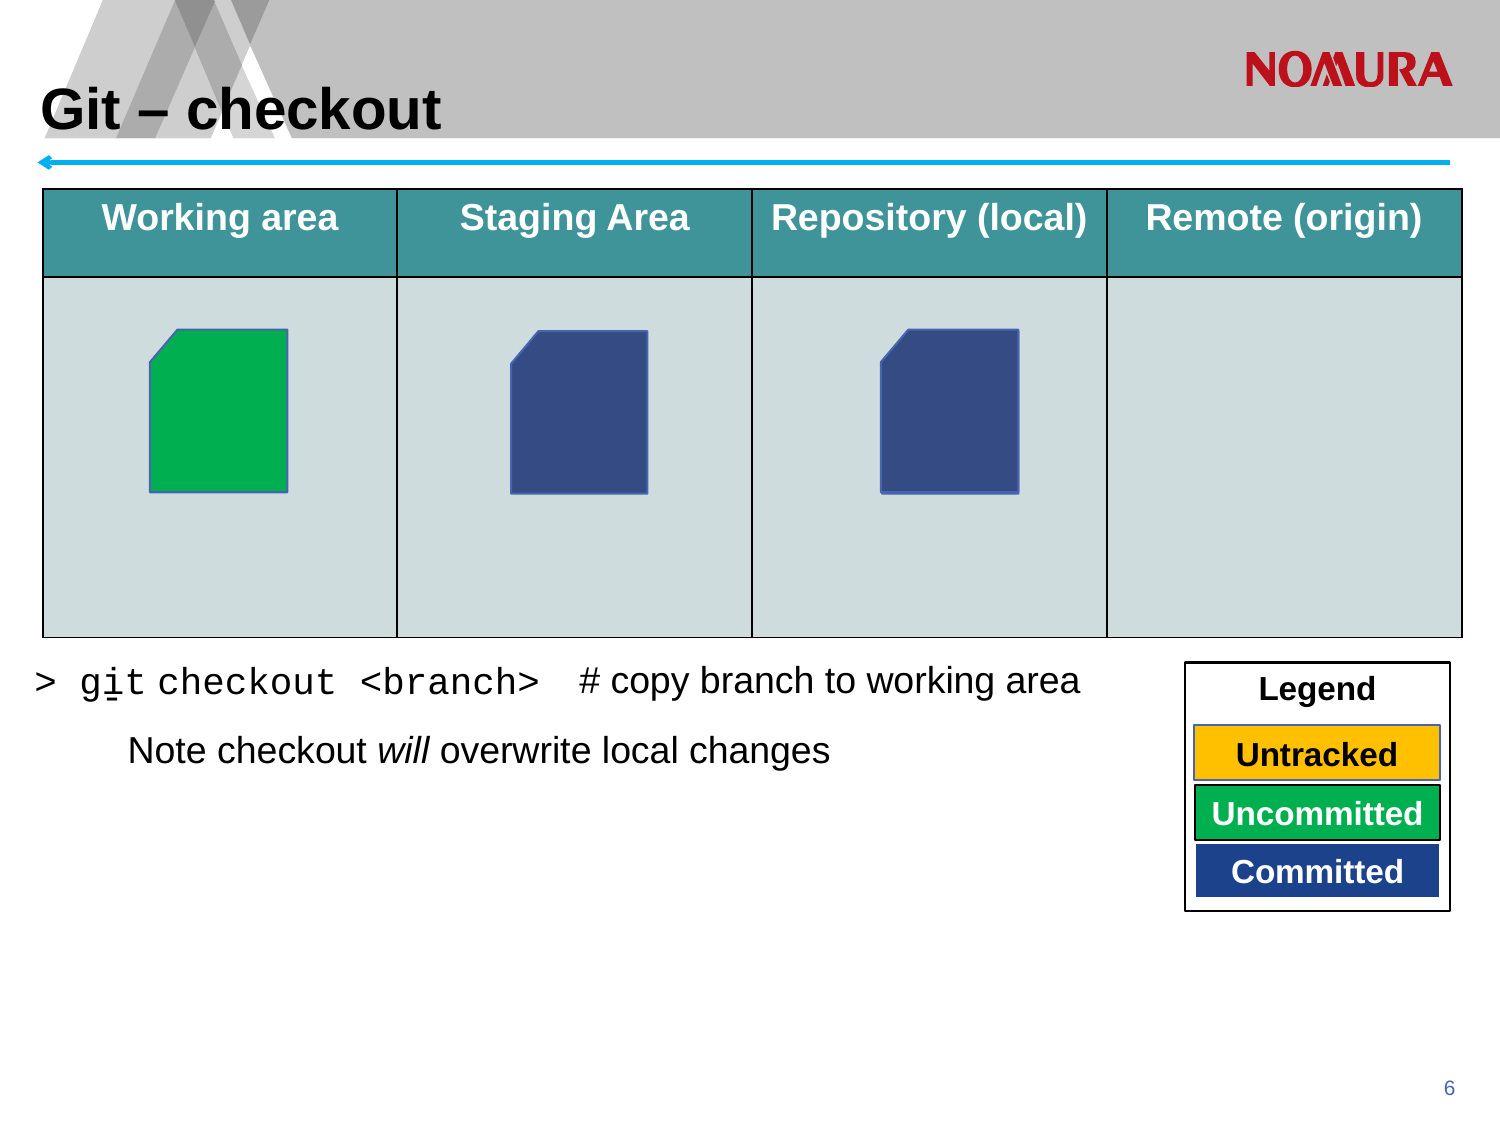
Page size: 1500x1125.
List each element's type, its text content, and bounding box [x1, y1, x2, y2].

text_box > git checkout <branch> [19, 649, 113, 709]
list Git – checkout [40, 62, 1460, 157]
text_box [511, 331, 648, 494]
text_box [149, 329, 288, 493]
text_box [1184, 662, 1451, 912]
table_cell [44, 278, 396, 637]
text_box [880, 329, 1019, 493]
footer 5 [1337, 1070, 1459, 1108]
text_box > git checkout <branch> [1096, 649, 1275, 709]
text_box # copy branch to working area Note checkout will overwrite local changes [113, 648, 1096, 779]
table_header Remote (origin) [1108, 190, 1461, 276]
table_cell [398, 278, 751, 637]
text_box - [100, 671, 125, 717]
table_cell [1108, 278, 1461, 637]
table_cell [753, 278, 1106, 637]
table_header Working area [44, 190, 396, 276]
table_header Repository (local) [753, 190, 1106, 276]
table_header Staging Area [398, 190, 751, 276]
